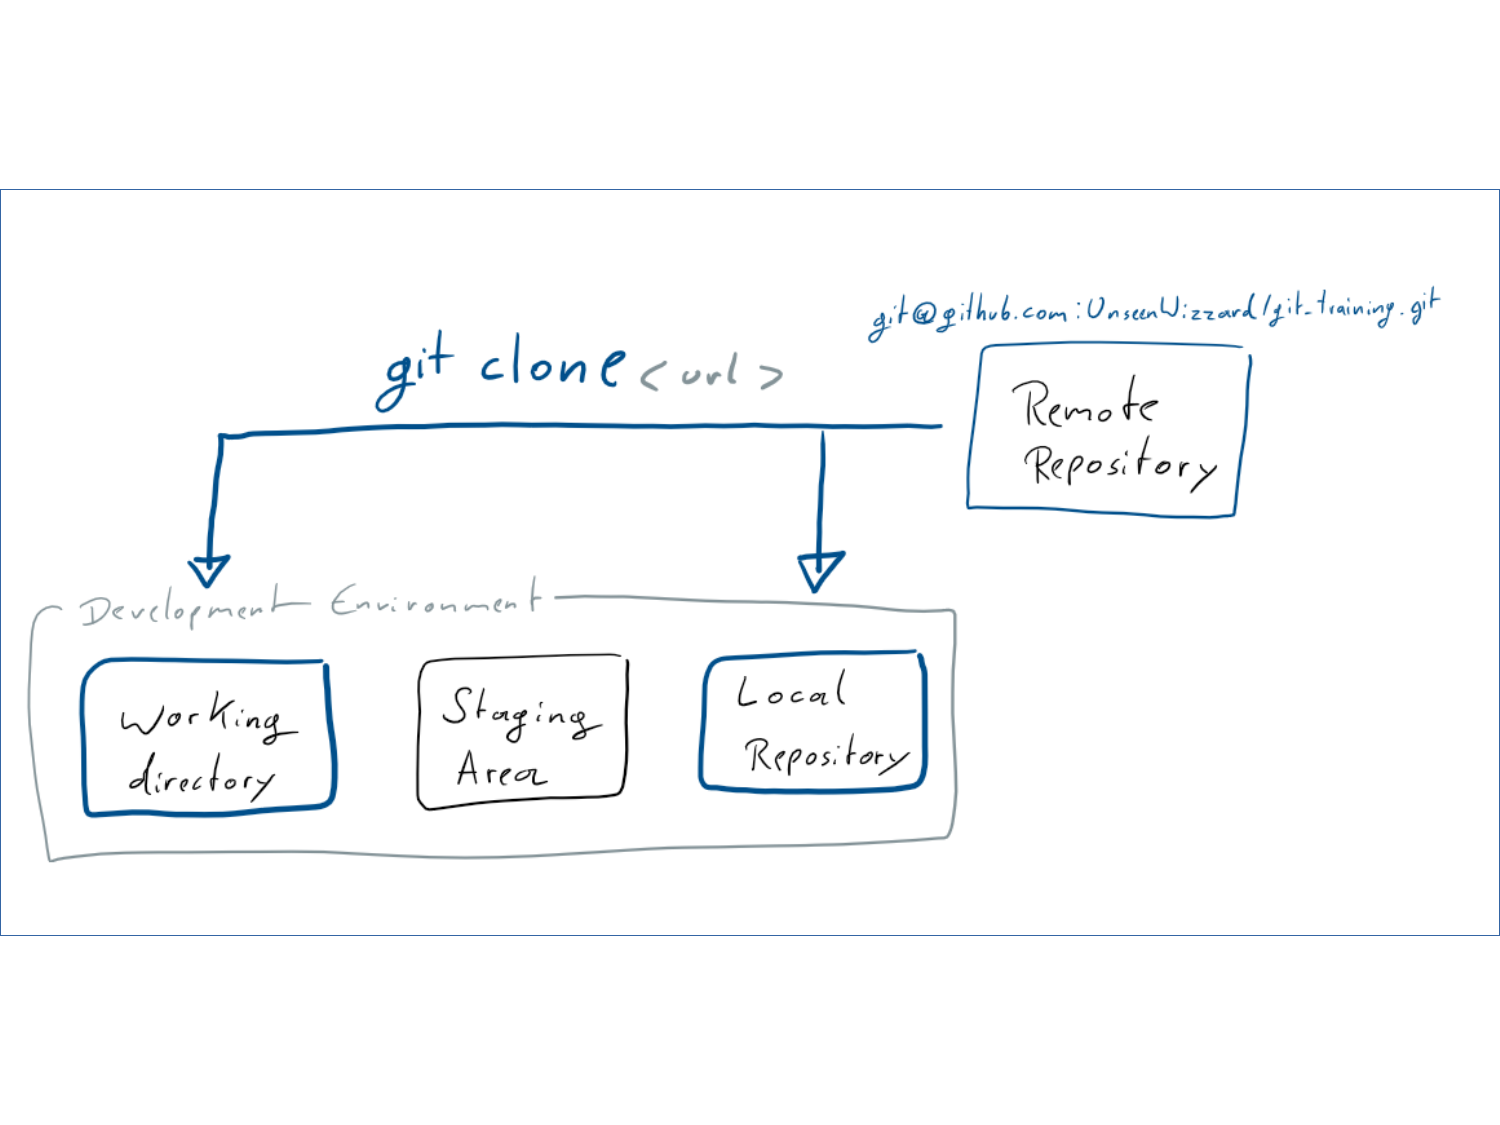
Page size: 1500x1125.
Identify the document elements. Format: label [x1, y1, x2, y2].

picture [0, 188, 1500, 937]
